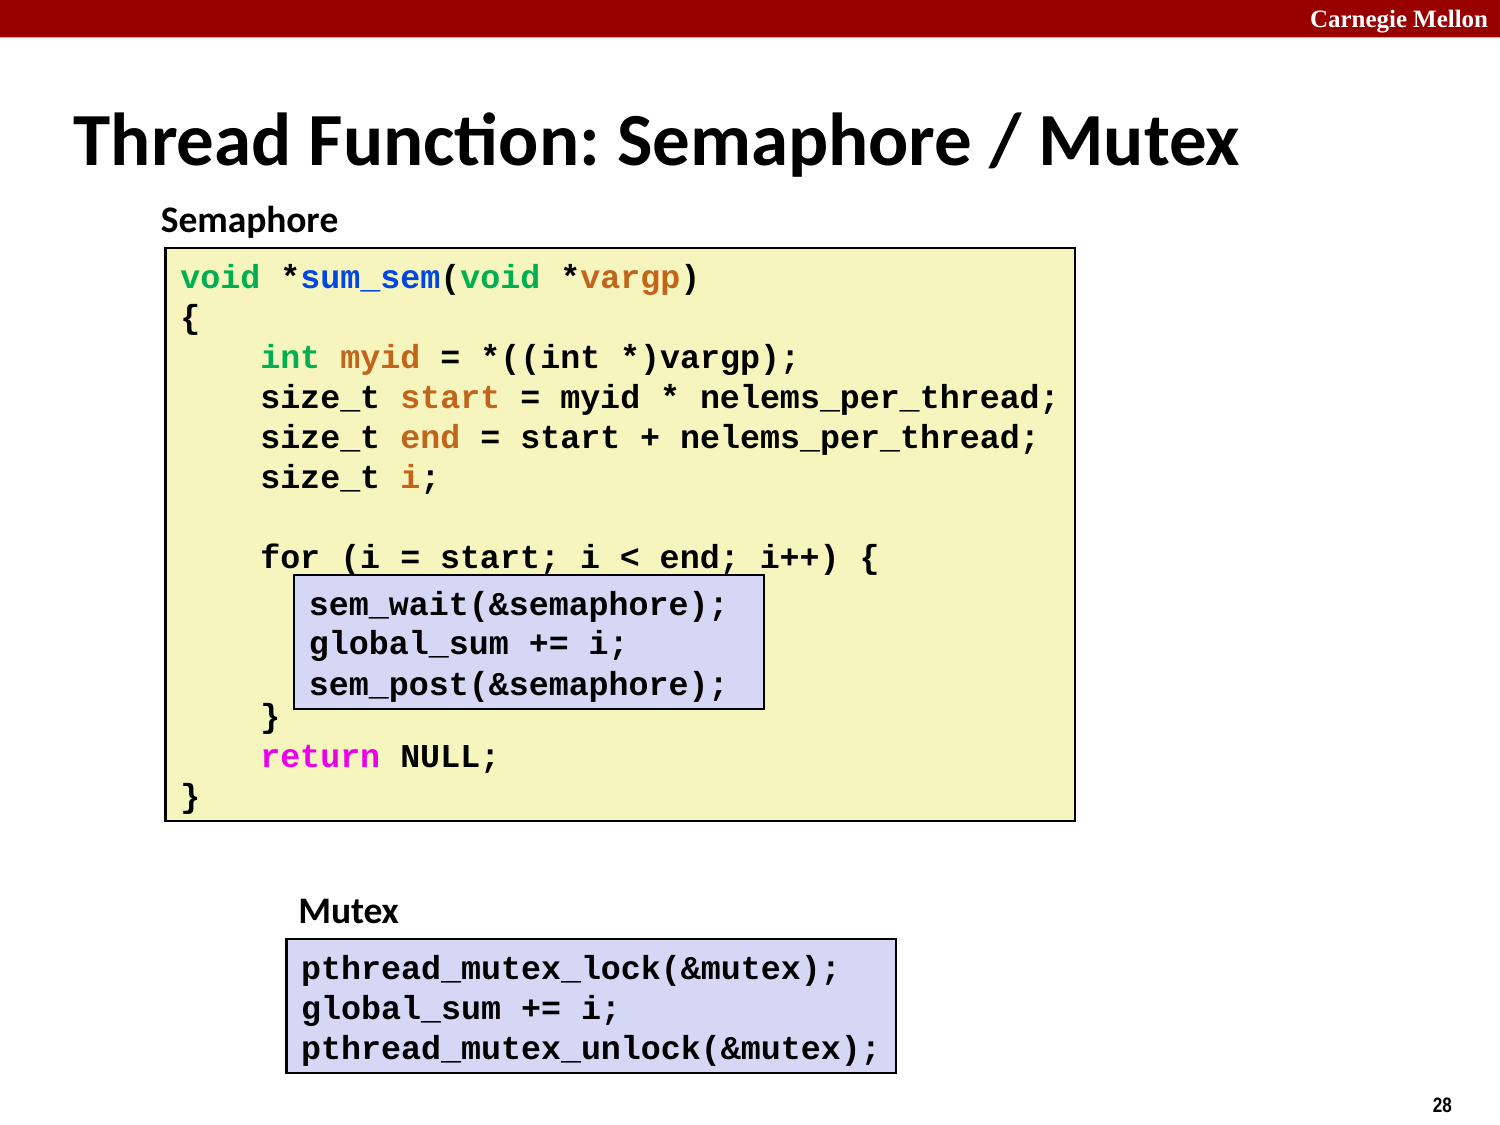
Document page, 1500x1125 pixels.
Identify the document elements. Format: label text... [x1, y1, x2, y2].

title Thread Function: Semaphore / Mutex [58, 72, 1305, 199]
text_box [149, 247, 1092, 829]
text_box Mutex [283, 878, 414, 939]
text_box pthread_mutex_lock(&mutex); global_sum += i; pthread_mutex_unlock(&mutex); [286, 939, 897, 1074]
text_box Semaphore [146, 187, 354, 248]
